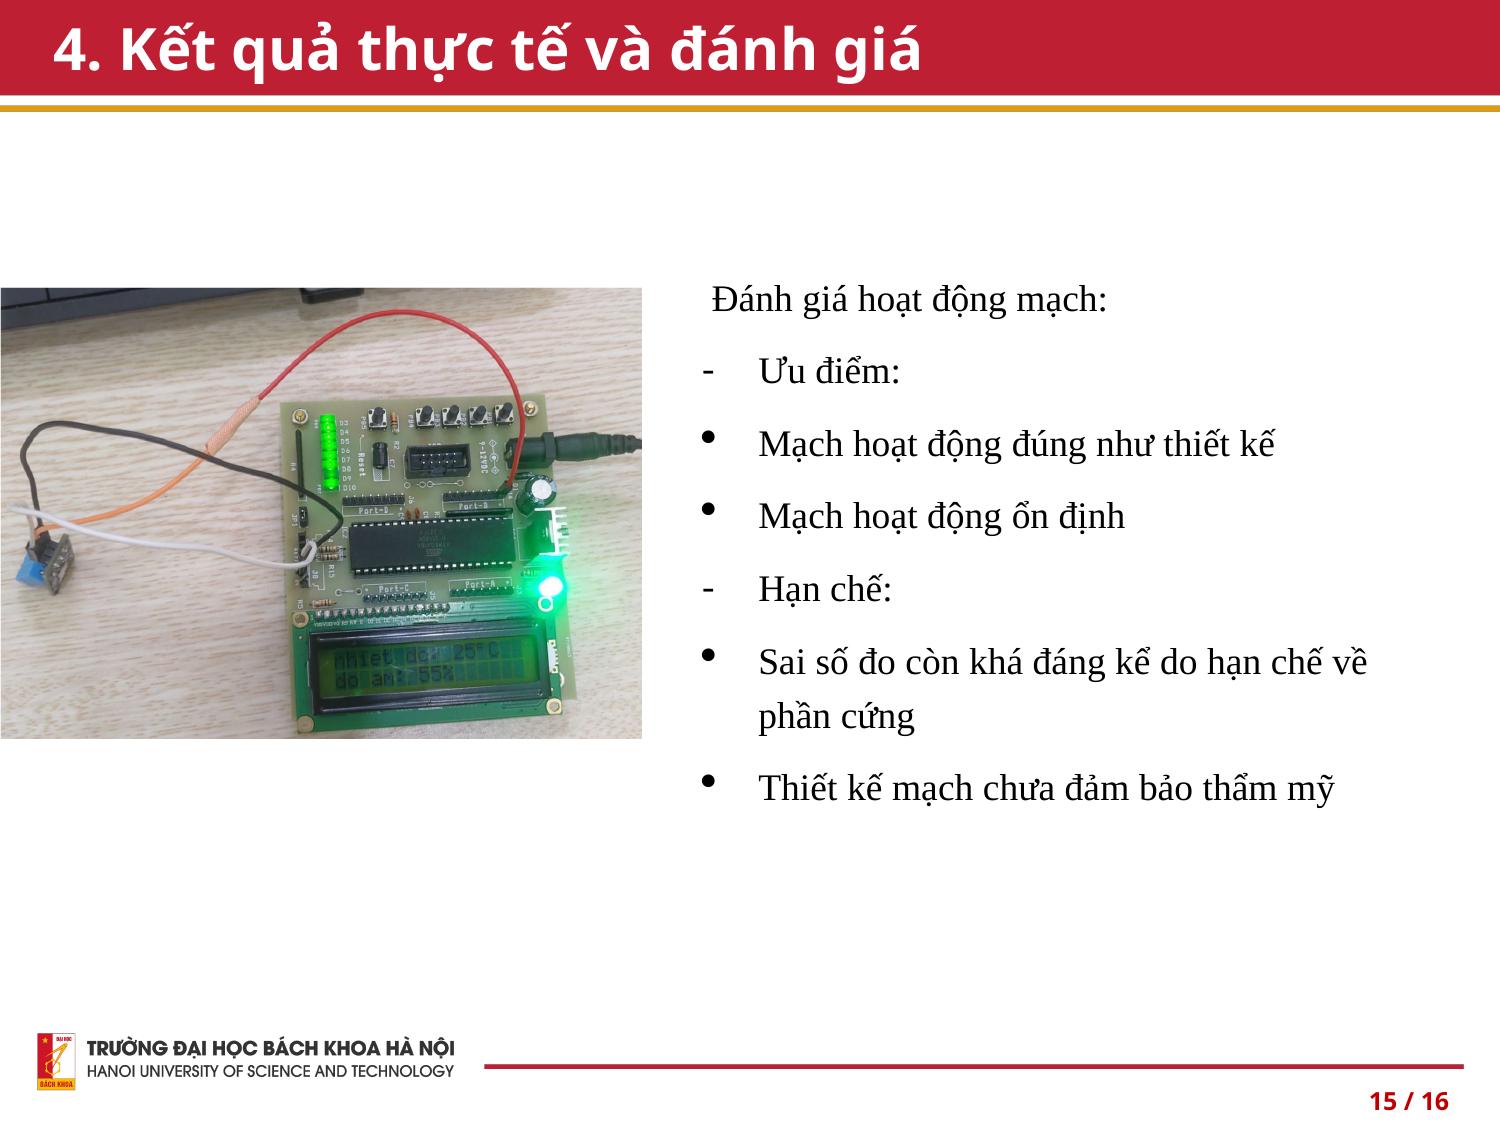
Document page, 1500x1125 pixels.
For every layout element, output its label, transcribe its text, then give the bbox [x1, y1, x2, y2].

text_box Đánh giá hoạt động mạch: Ưu điểm: Mạch hoạt động đúng như thiết kế Mạch hoạt động ổn định Hạn chế: Sai số đo còn khá đáng kể do hạn chế về phần cứng Thiết kế mạch chưa đảm bảo thẩm mỹ [687, 257, 1500, 861]
slide_number 15 / 16 [1126, 1078, 1464, 1125]
title 4. Kết quả thực tế và đánh giá [38, 12, 1462, 87]
picture [0, 0, 1500, 1125]
